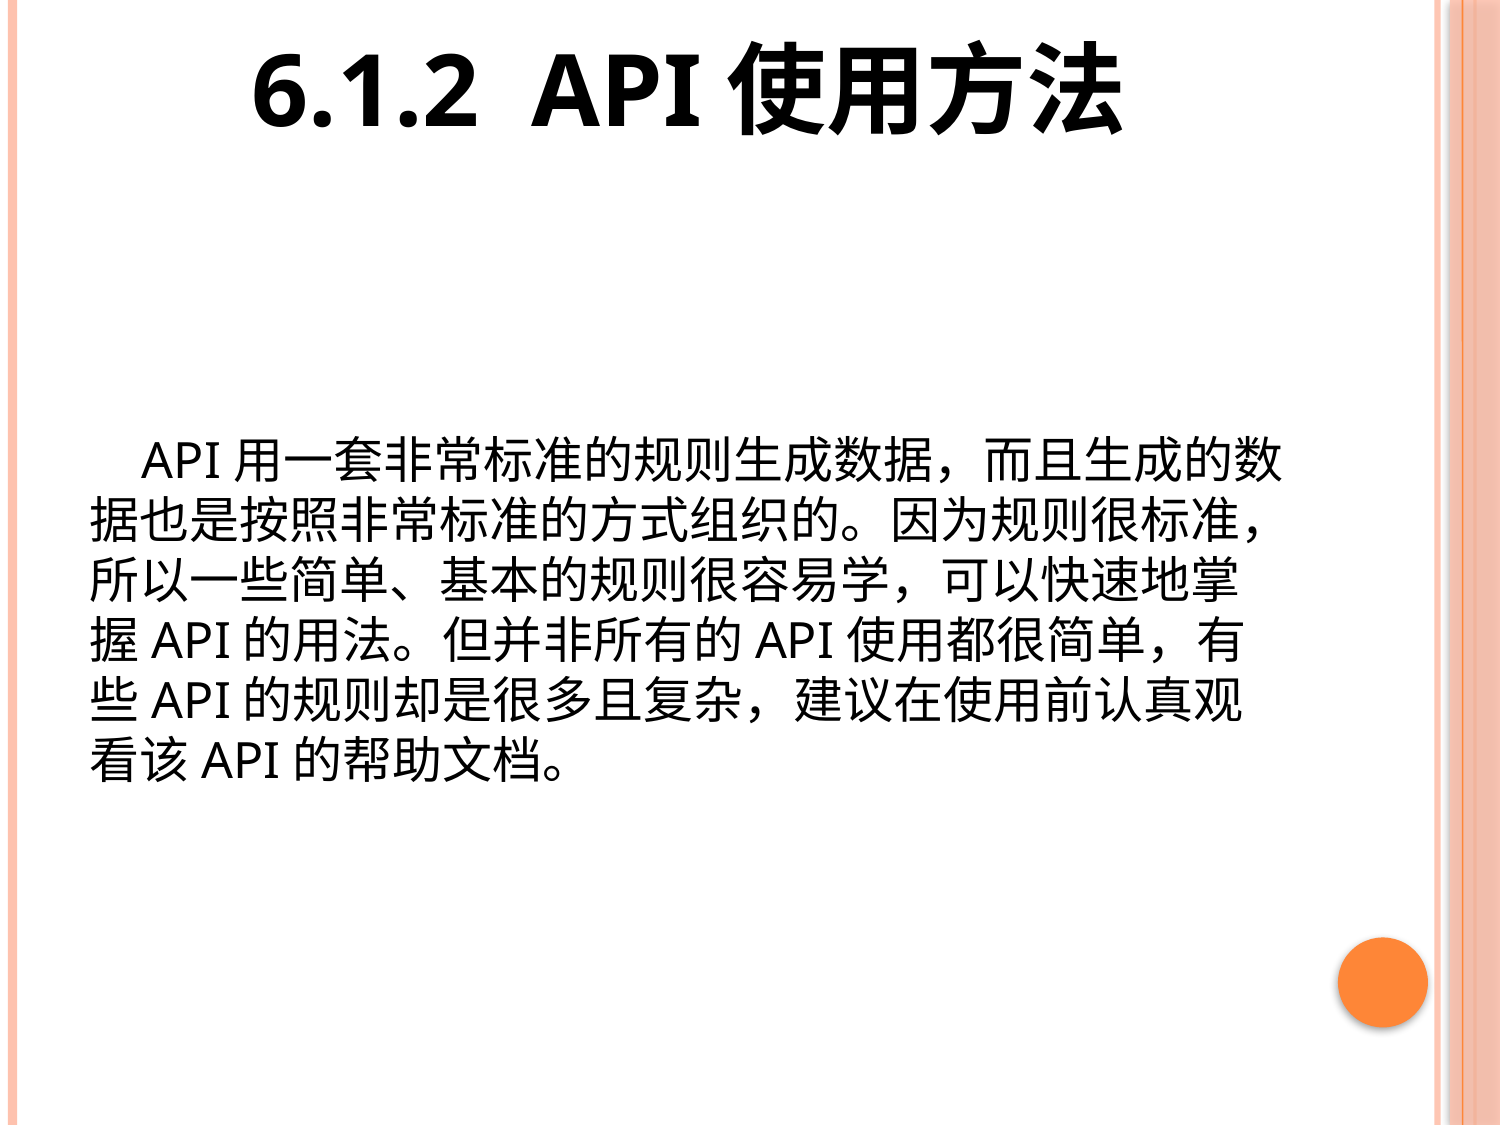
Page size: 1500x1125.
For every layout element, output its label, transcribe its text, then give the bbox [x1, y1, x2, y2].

title 6.1.2 API使用方法 [76, 0, 1302, 155]
list API用一套非常标准的规则生成数据，而且生成的数据也是按照非常标准的方式组织的。因为规则很标准，所以一些简单、基本的规则很容易学，可以快速地掌握API的用法。但并非所有的API使用都很简单，有些API的规则却是很多且复杂，建议在使用前认真观看该API的帮助文档。 [75, 420, 1300, 1062]
